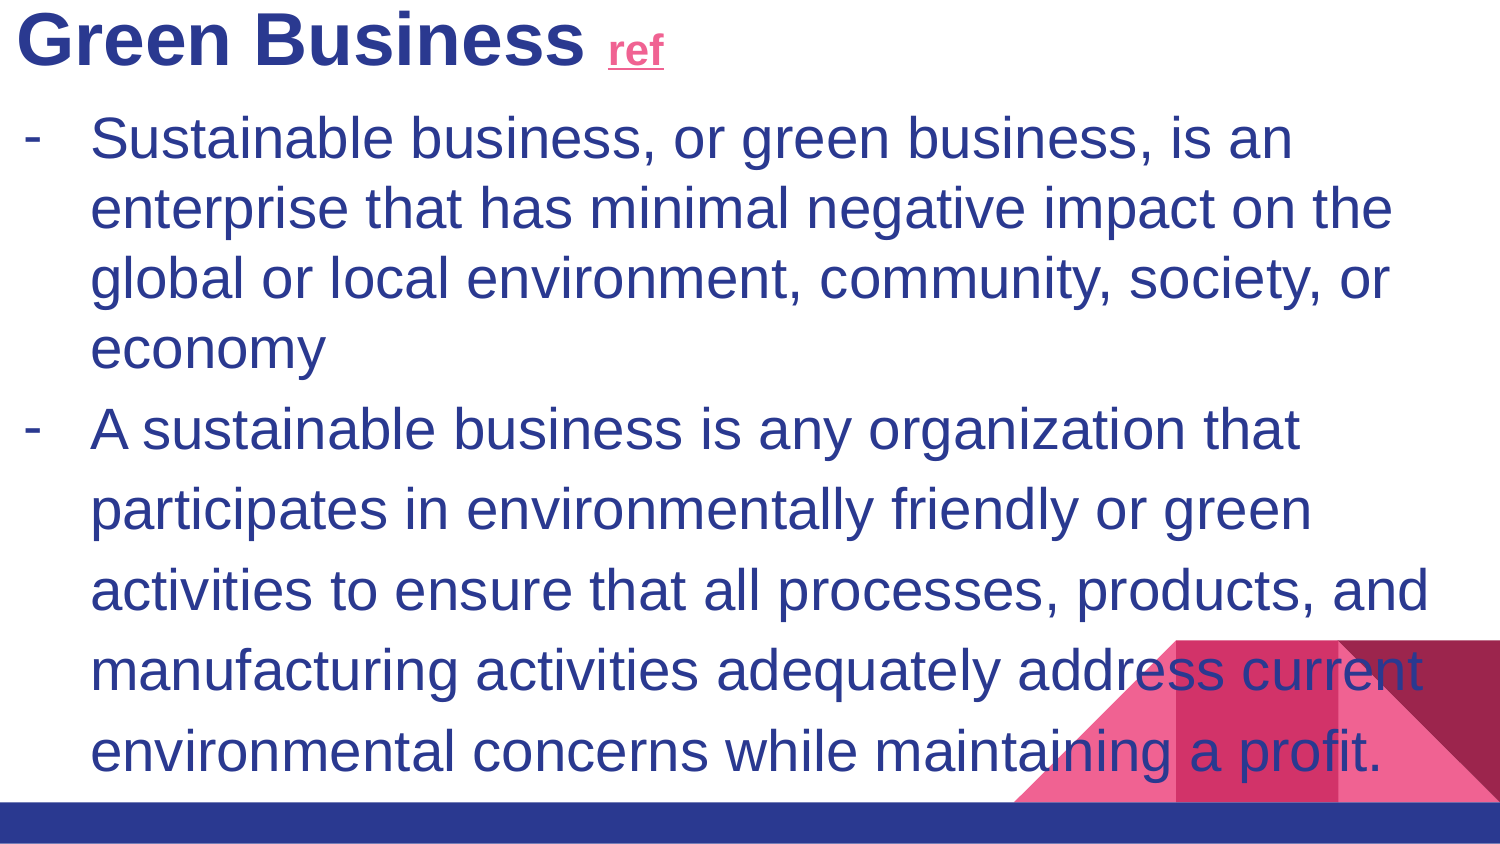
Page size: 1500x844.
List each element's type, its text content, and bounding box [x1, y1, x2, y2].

title Green Business ref [1, 0, 1399, 55]
text_box Sustainable business, or green business, is an enterprise that has minimal negative impact on the global or local environment, community, society, or economy A sustainable business is any organization that participates in environmentally friendly or green activities to ensure that all processes, products, and manufacturing activities adequately address current environmental concerns while maintaining a profit. [0, 99, 1500, 784]
